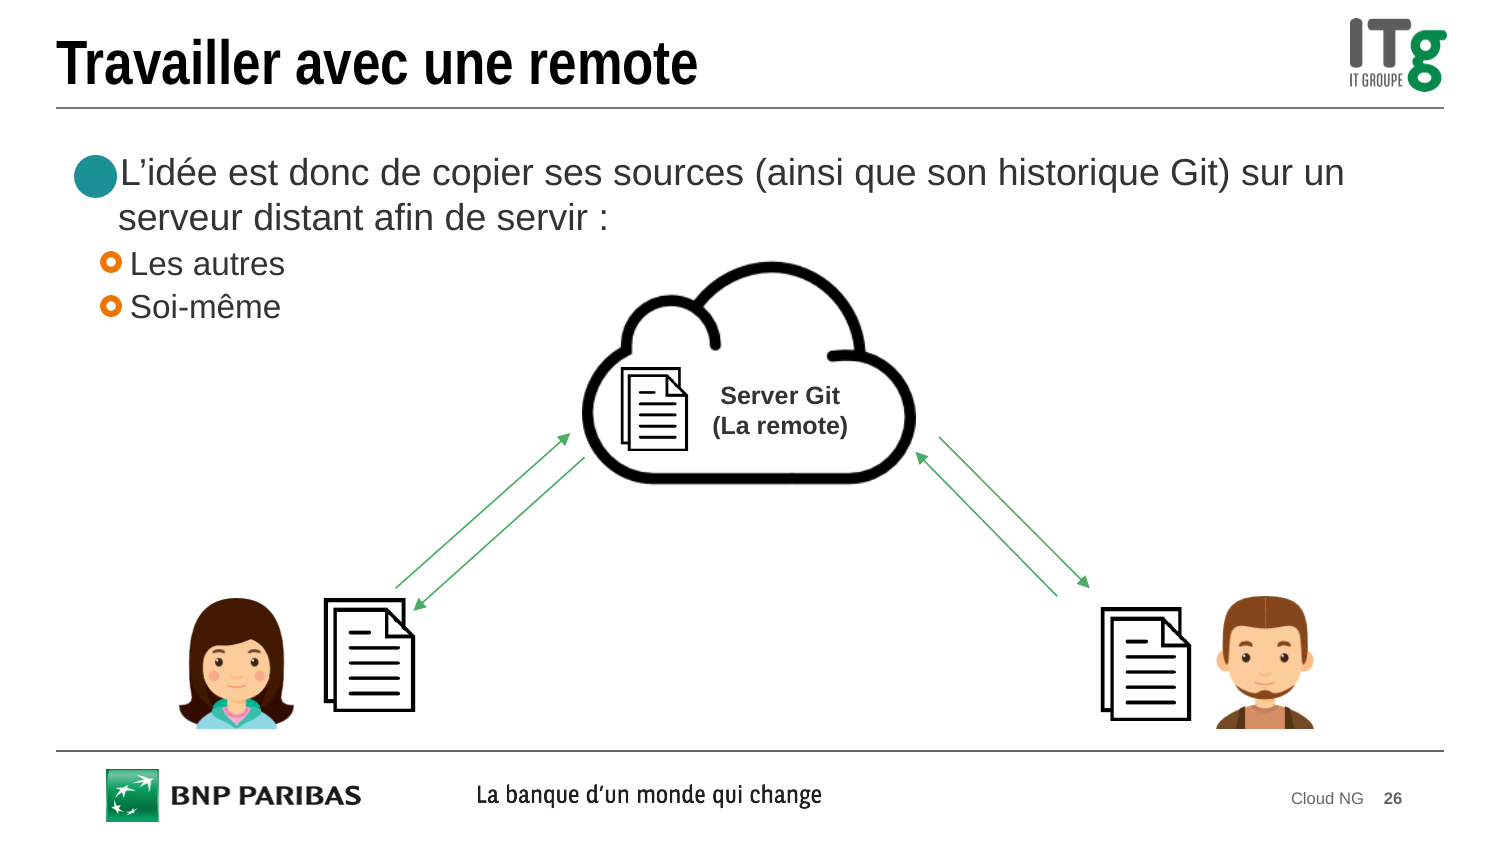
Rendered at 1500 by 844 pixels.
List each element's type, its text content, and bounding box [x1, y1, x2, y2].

title Travailler avec une remote [56, 14, 1444, 106]
footer Cloud NG [1033, 786, 1365, 810]
picture [106, 769, 361, 822]
slide_number 26 [1372, 786, 1403, 810]
picture [100, 251, 122, 273]
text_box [581, 206, 916, 541]
picture [100, 295, 122, 317]
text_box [413, 456, 585, 612]
picture [612, 367, 696, 451]
picture [312, 598, 426, 712]
picture [170, 598, 302, 730]
list L’idée est donc de copier ses sources (ainsi que son historique Git) sur un serveur distant afin de servir : Les autres Soi-même [56, 139, 1444, 729]
picture [1089, 595, 1332, 730]
picture [478, 784, 821, 809]
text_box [915, 451, 1058, 597]
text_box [938, 436, 1090, 589]
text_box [395, 432, 571, 589]
